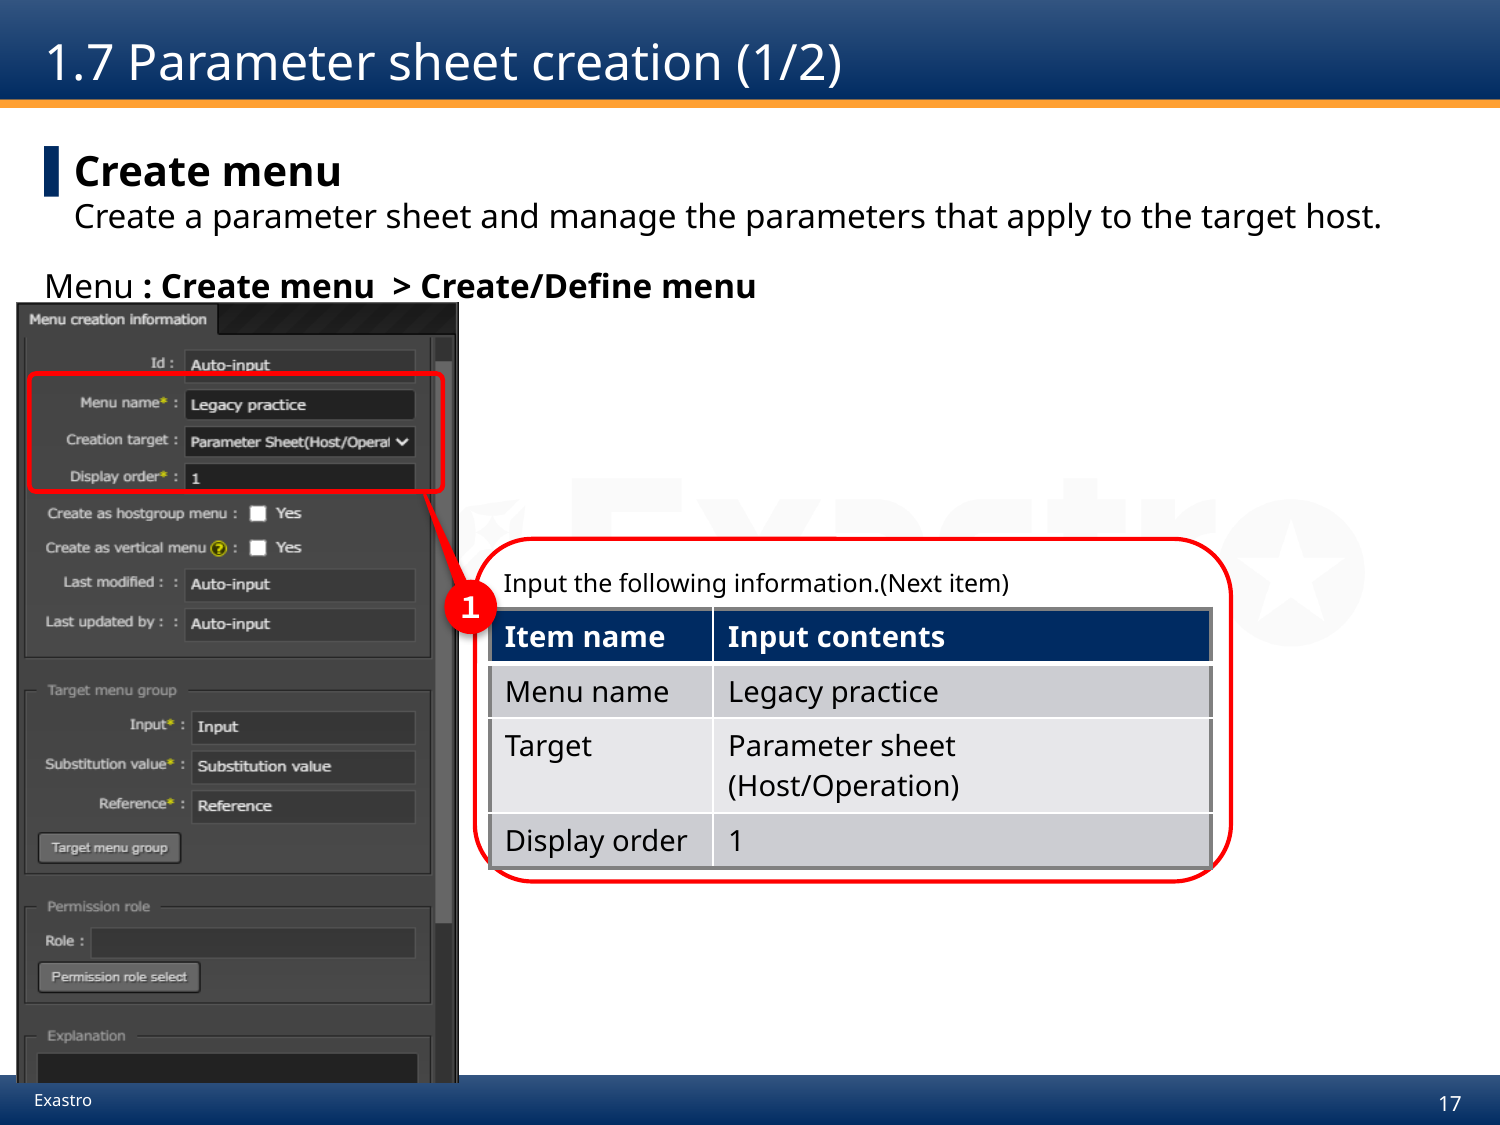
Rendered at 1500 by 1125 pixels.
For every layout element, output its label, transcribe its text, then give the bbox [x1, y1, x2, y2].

list Create menu Create a parameter sheet and manage the parameters that apply to the target host. Menu : Create menu > Create/Define menu [29, 137, 1471, 953]
table_cell Display order [492, 814, 712, 866]
table_cell Parameter sheet (Host/Operation) [714, 719, 1209, 812]
table_cell Menu name [492, 666, 712, 717]
picture [0, 0, 1500, 1125]
table_cell Legacy practice [714, 666, 1209, 717]
table_cell Target [492, 719, 712, 812]
title 1.7 Parameter sheet creation (1/2) [29, 18, 1471, 96]
table_header Item name [492, 611, 712, 661]
table_header Input contents [714, 611, 1209, 661]
table_cell 1 [714, 814, 1209, 866]
text_box １ [463, 574, 497, 634]
